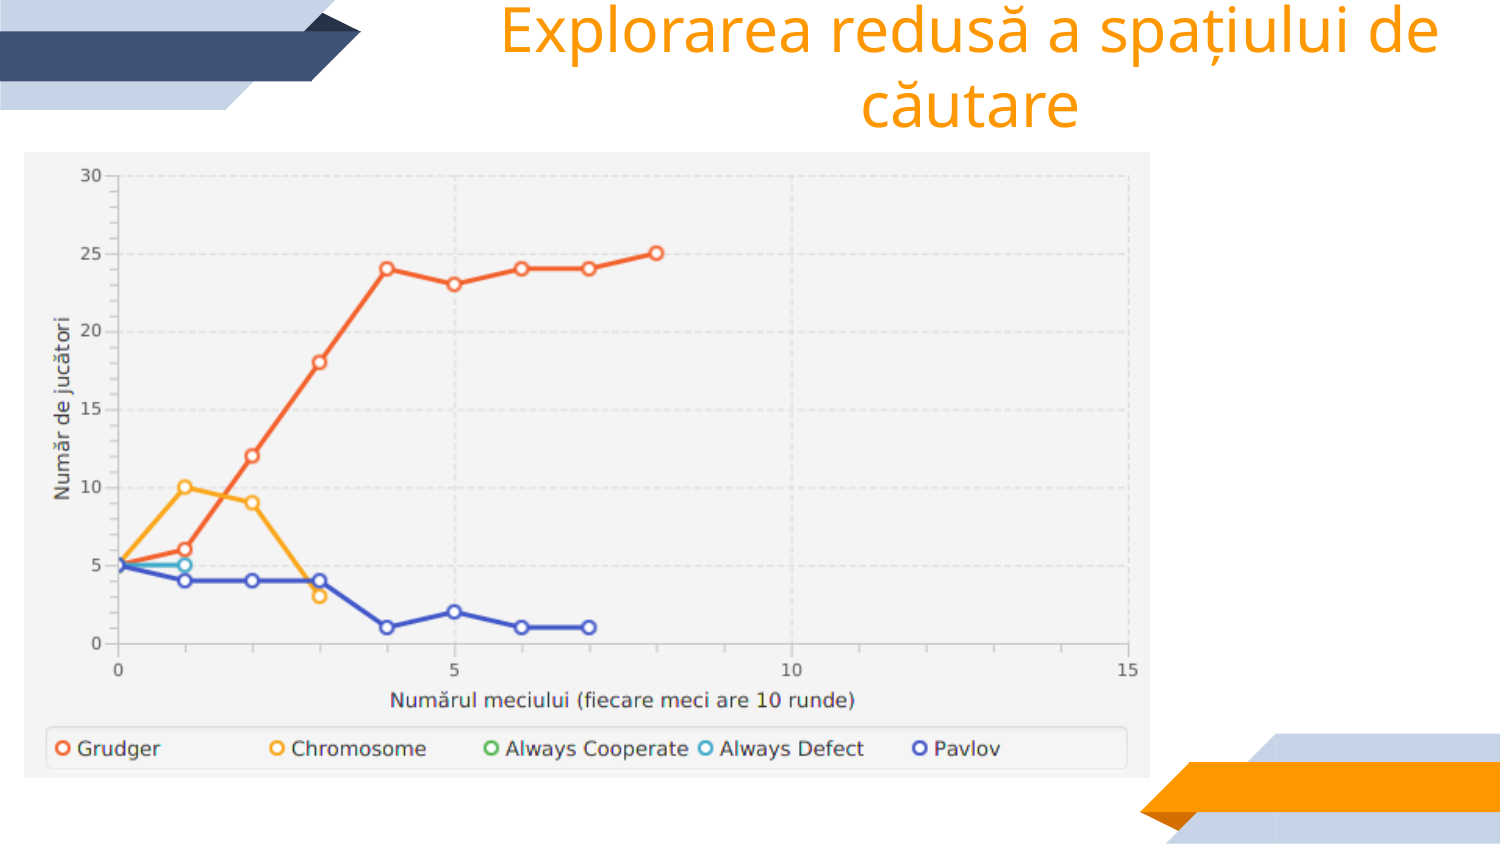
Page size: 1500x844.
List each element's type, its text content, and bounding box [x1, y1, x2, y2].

picture [24, 152, 1151, 778]
title Explorarea redusă a spațiului de căutare [383, 1, 1500, 128]
